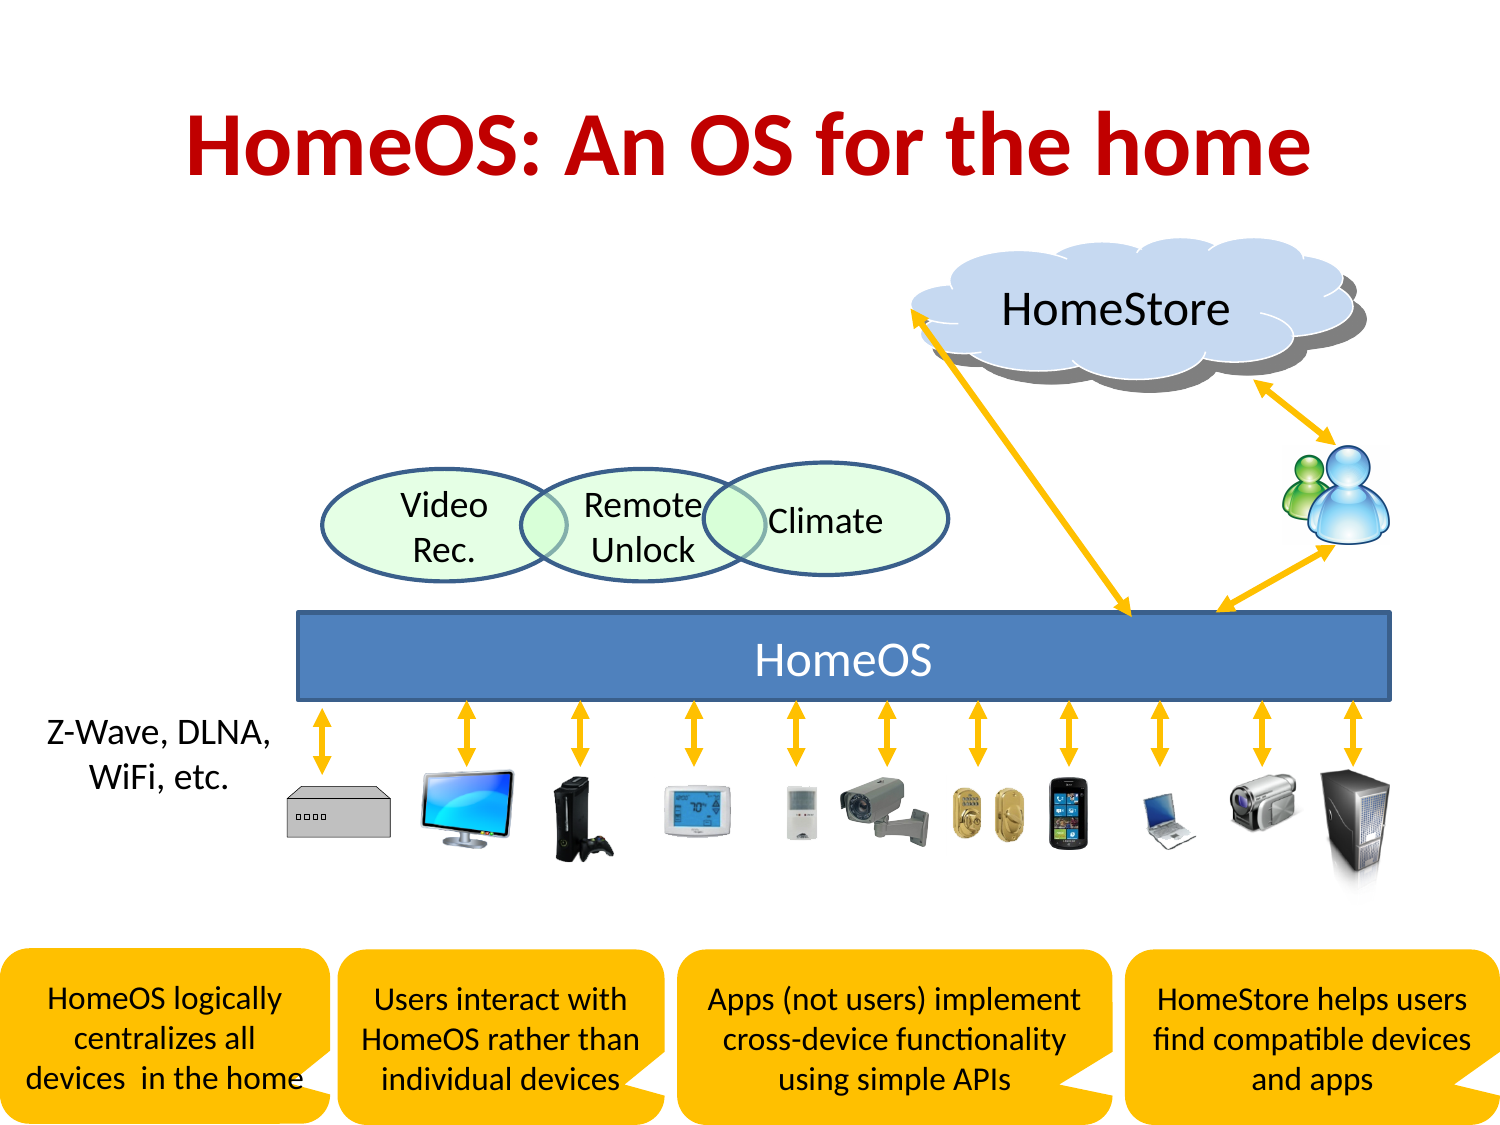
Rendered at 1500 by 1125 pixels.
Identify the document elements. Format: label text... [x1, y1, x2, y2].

text_box Climate [701, 460, 951, 578]
picture [1221, 776, 1304, 845]
picture [1320, 769, 1390, 906]
text_box HomeStore helps users find compatible devices and apps [1122, 947, 1500, 1125]
picture [286, 785, 391, 838]
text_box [1252, 379, 1337, 446]
text_box Apps (not users) implement cross-device functionality using simple APIs [675, 947, 1115, 1125]
text_box Remote Unlock [518, 466, 740, 584]
text_box HomeOS [296, 610, 1392, 702]
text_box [321, 699, 1354, 776]
title HomeOS: An OS for the home [75, 45, 1425, 233]
picture [1282, 445, 1390, 545]
picture [1049, 777, 1088, 851]
picture [777, 779, 826, 846]
text_box HomeOS logically centralizes all devices in the home [0, 946, 333, 1125]
picture [1134, 787, 1204, 857]
picture [416, 776, 516, 858]
text_box Z-Wave, DLNA, WiFi, etc. [31, 699, 288, 805]
picture [840, 777, 929, 848]
text_box Video Rec. [320, 466, 543, 584]
text_box HomeStore [910, 237, 1354, 380]
text_box Users interact with HomeOS rather than individual devices [335, 947, 667, 1125]
picture [946, 776, 1029, 857]
picture [550, 776, 616, 864]
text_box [1215, 544, 1337, 613]
picture [654, 777, 741, 846]
